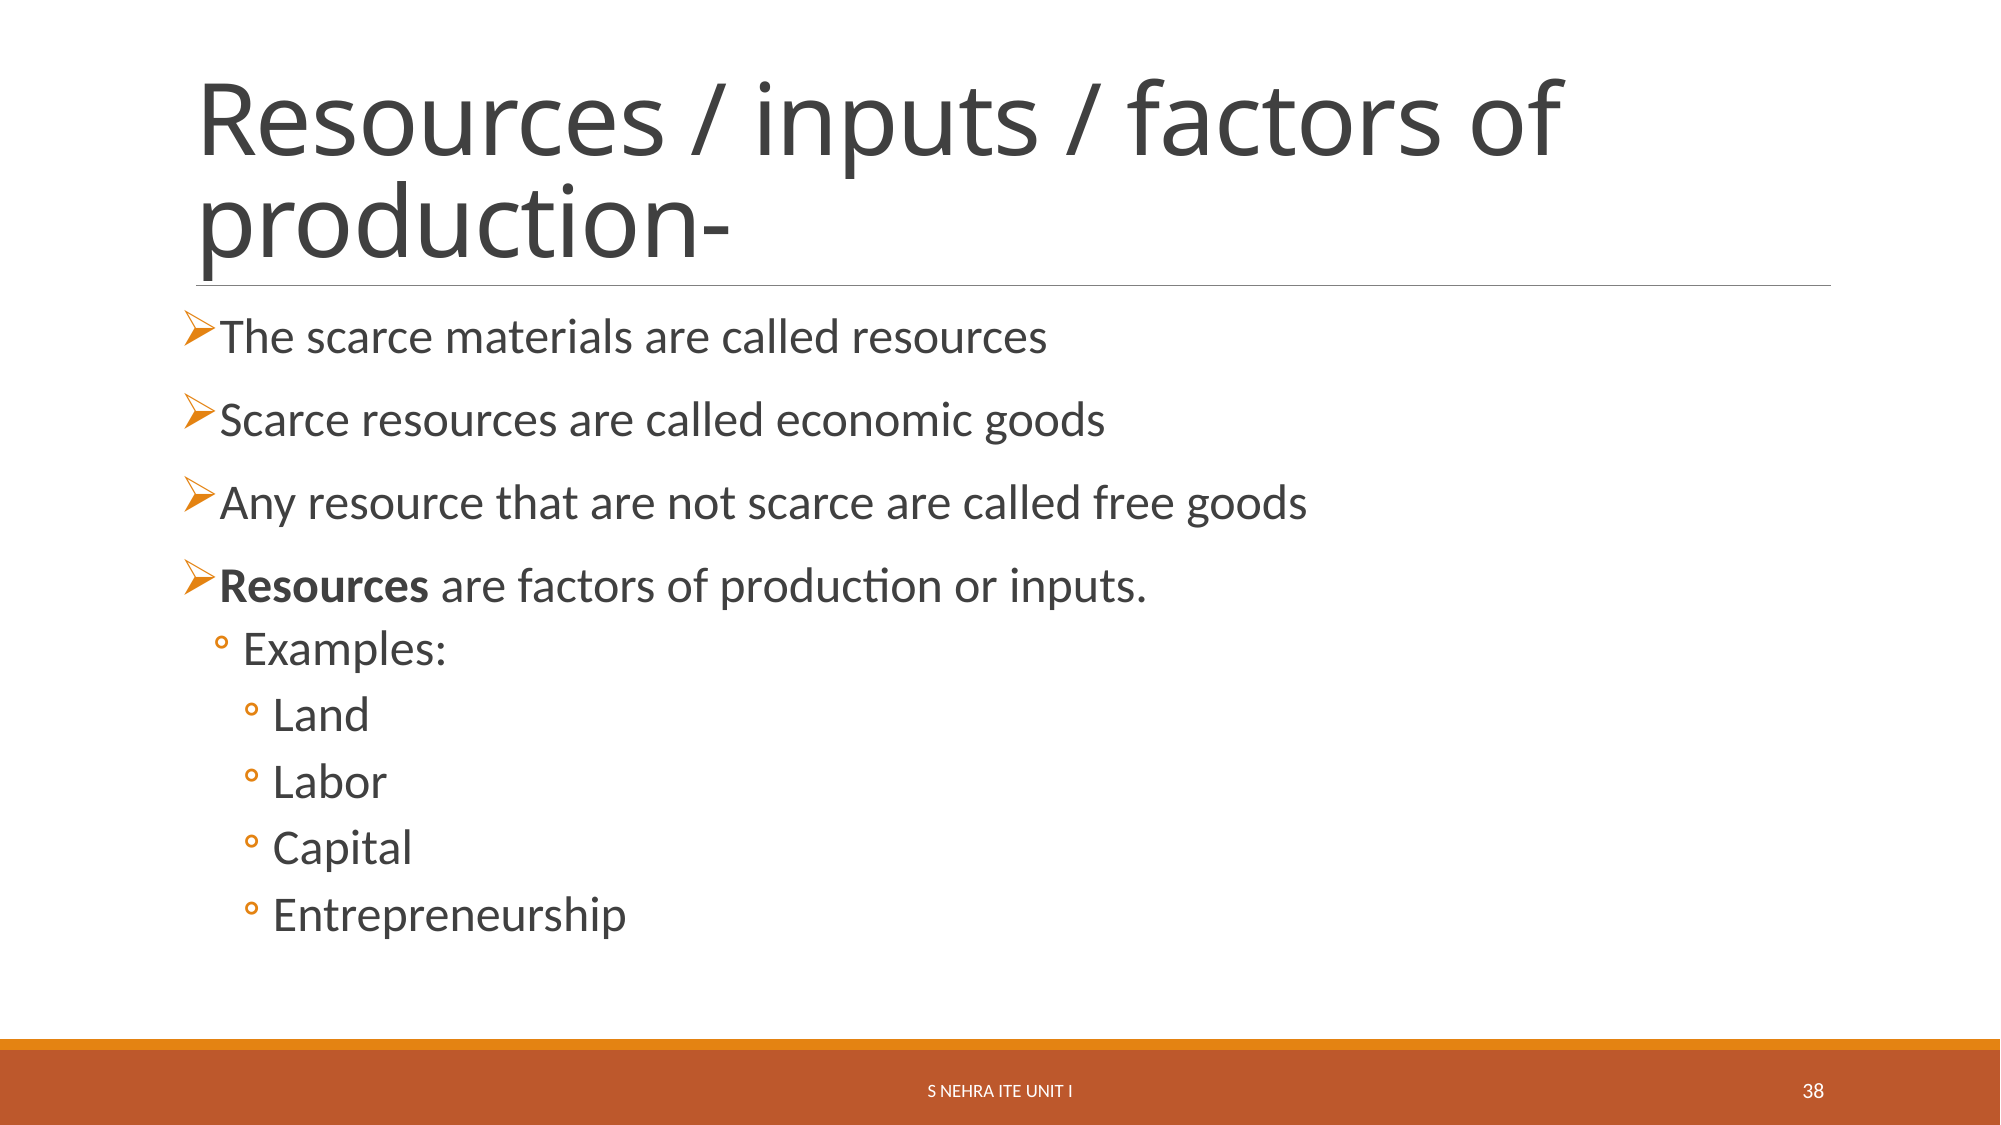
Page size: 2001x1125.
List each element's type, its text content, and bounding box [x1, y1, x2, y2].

list The scarce materials are called resources Scarce resources are called economic goods Any resource that are not scarce are called free goods Resources are factors of production or inputs. Examples: Land Labor Capital Entrepreneurship [180, 302, 1830, 963]
title Resources / inputs / factors of production- [180, 47, 1830, 285]
slide_number 38 [1624, 1059, 1840, 1120]
footer S Nehra ITE Unit I [604, 1059, 1396, 1120]
